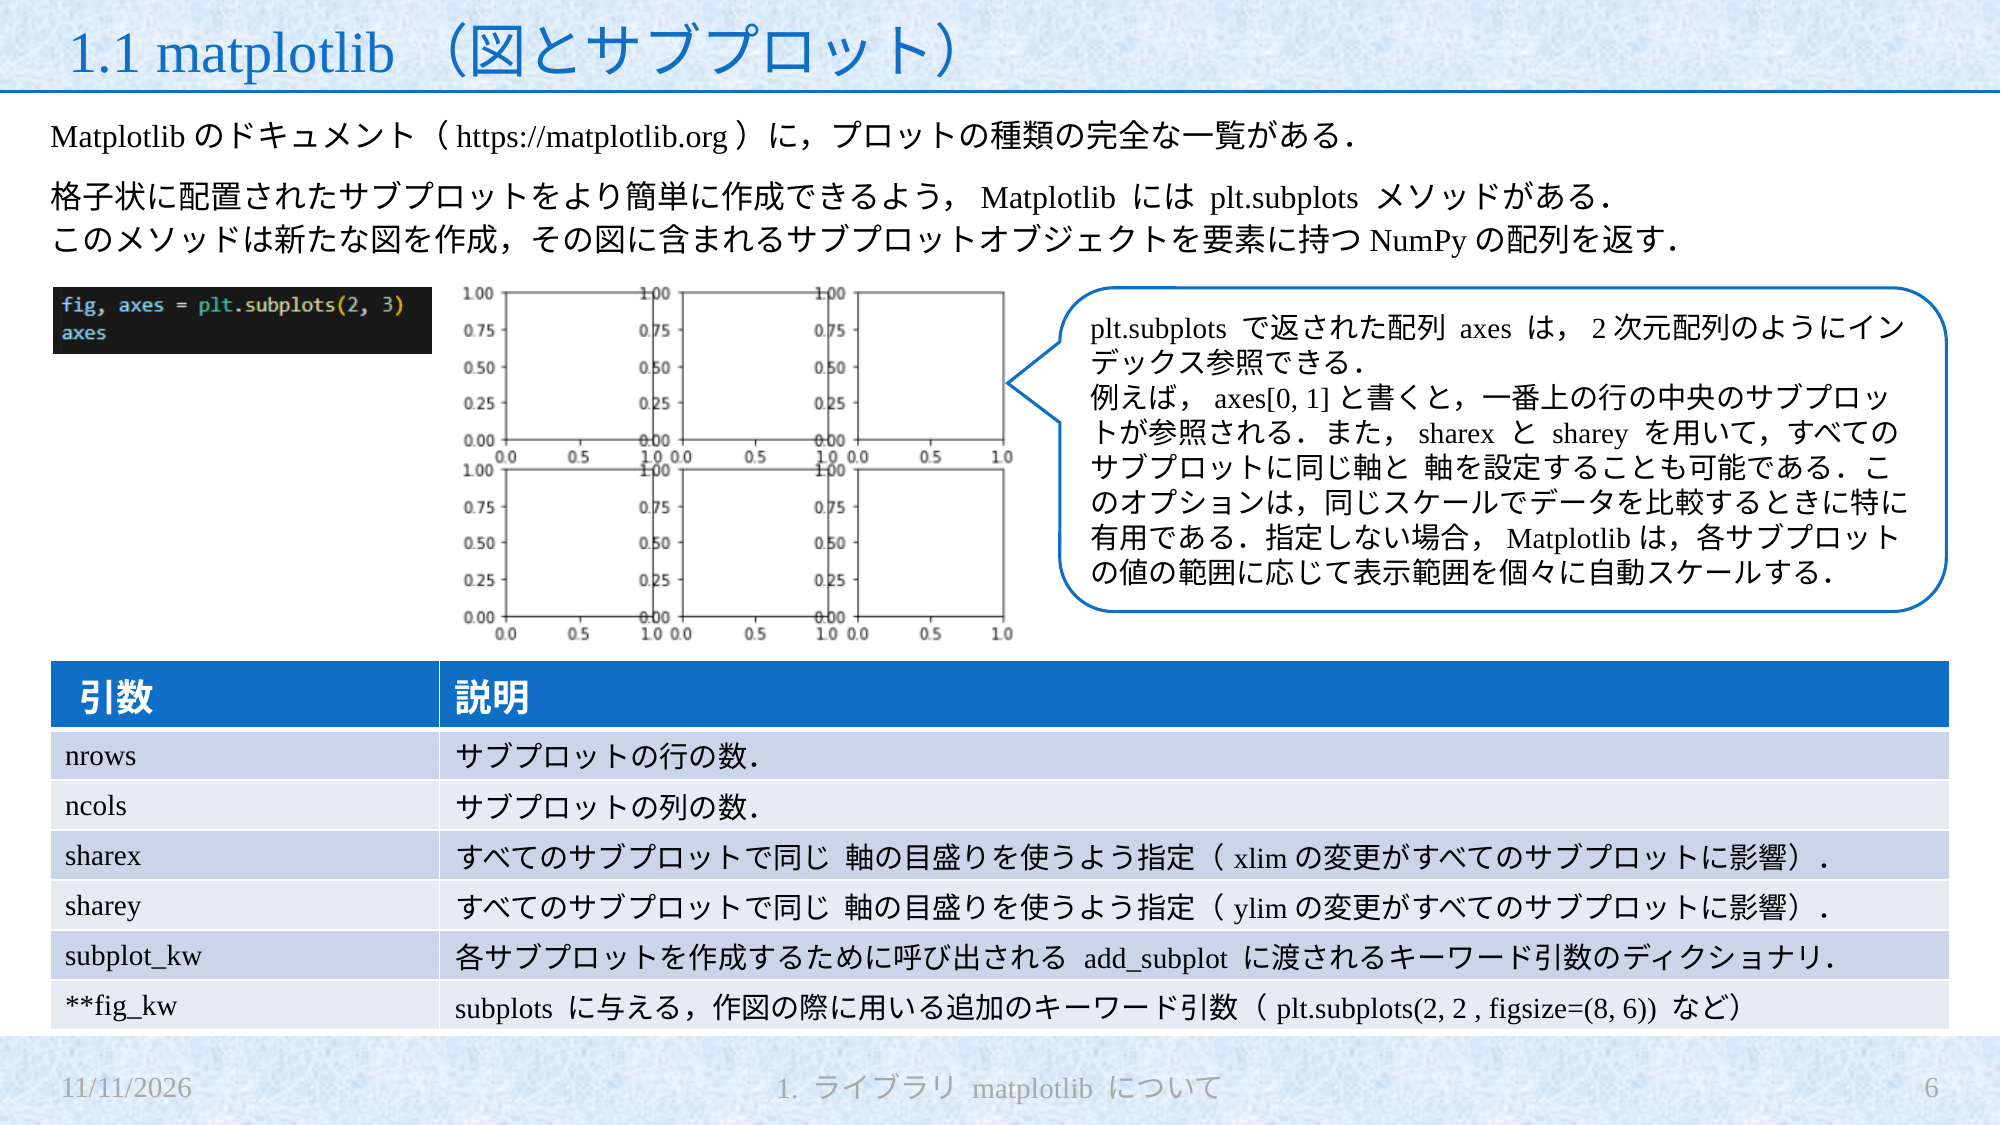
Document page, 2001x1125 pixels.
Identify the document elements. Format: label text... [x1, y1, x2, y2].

picture [53, 287, 432, 354]
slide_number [45, 1056, 496, 1117]
list Matplotlibのドキュメント（https://matplotlib.org）に，プロットの種類の完全な一覧がある． 格子状に配置されたサブプロットをより簡単に作成できるよう，Matplotlib には plt.subplots メソッドがある． このメソッドは新たな図を作成，その図に含まれるサブプロットオブジェクトを要素に持つNumPyの配列を返す． [35, 103, 1965, 266]
footer 1. ライブラリ matplotlib について [662, 1056, 1338, 1117]
slide_number 6 [1504, 1056, 1955, 1117]
picture [0, 0, 2000, 90]
title 1.1 matplotlib（図とサブプロット） [53, 15, 1955, 92]
picture [455, 280, 1021, 646]
picture [0, 1036, 2000, 1125]
